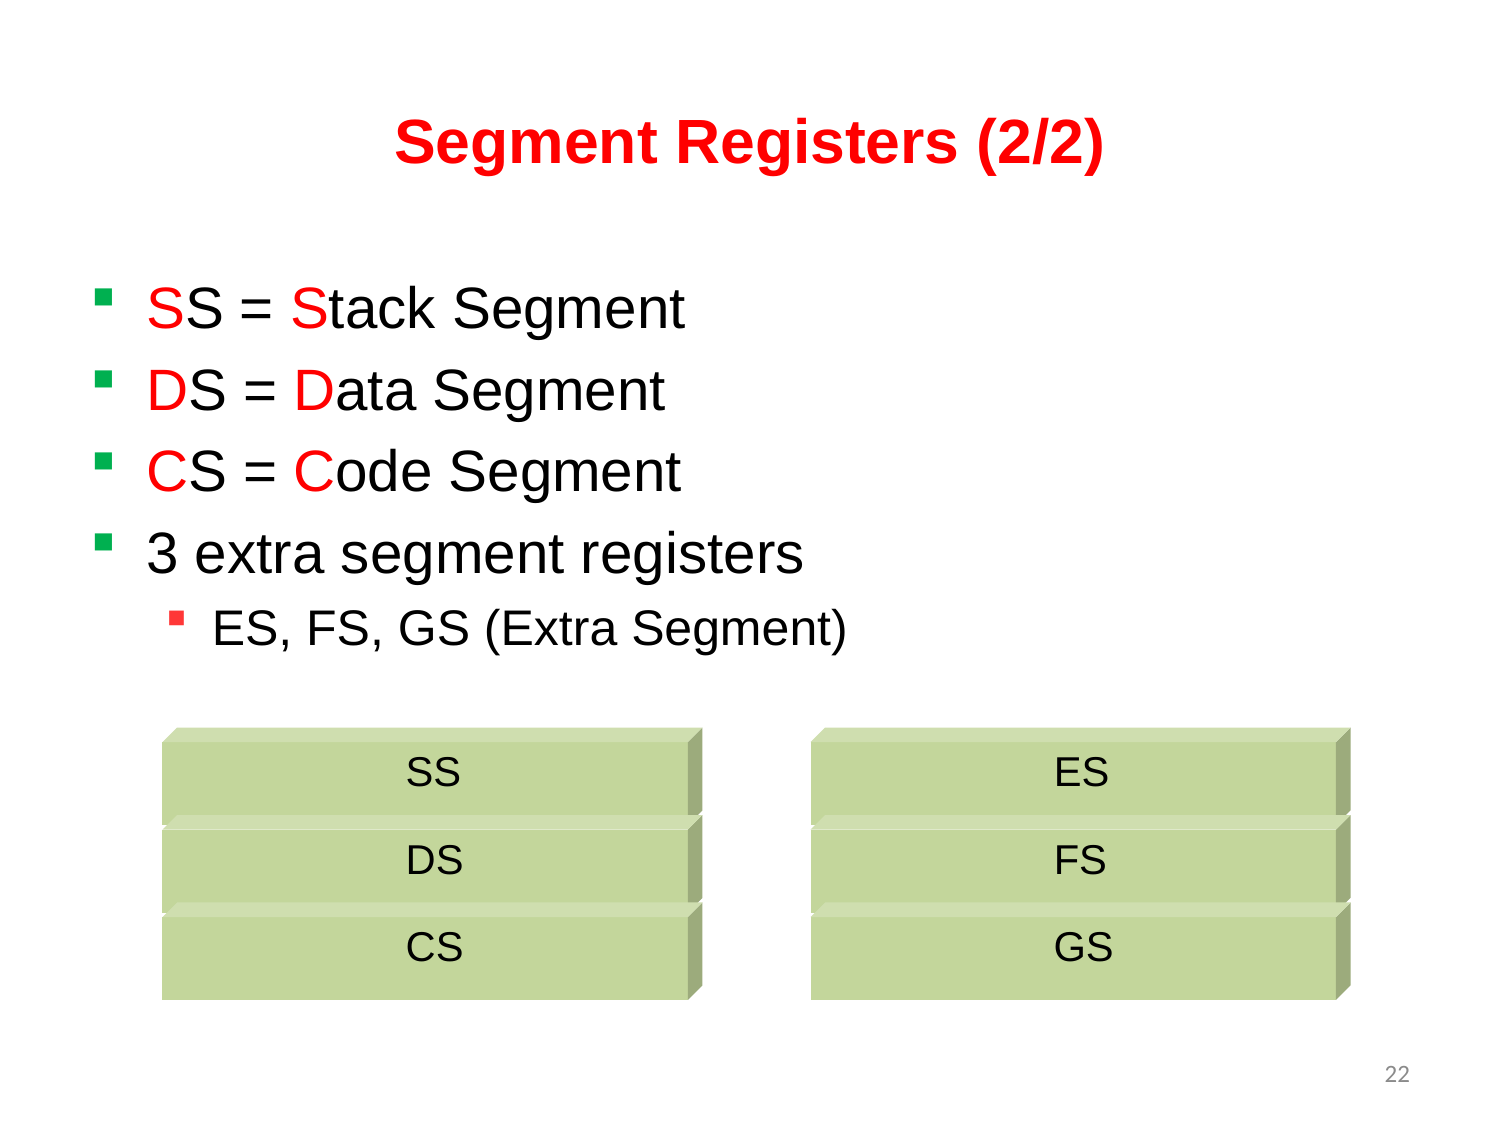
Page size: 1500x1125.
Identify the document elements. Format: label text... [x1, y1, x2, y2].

list SS = Stack Segment DS = Data Segment CS = Code Segment 3 extra segment registers ES, FS, GS (Extra Segment) [75, 262, 1425, 1005]
title Segment Registers (2/2) [75, 45, 1425, 233]
slide_number 22 [1074, 1042, 1425, 1103]
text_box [810, 727, 1351, 1001]
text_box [162, 727, 703, 1001]
